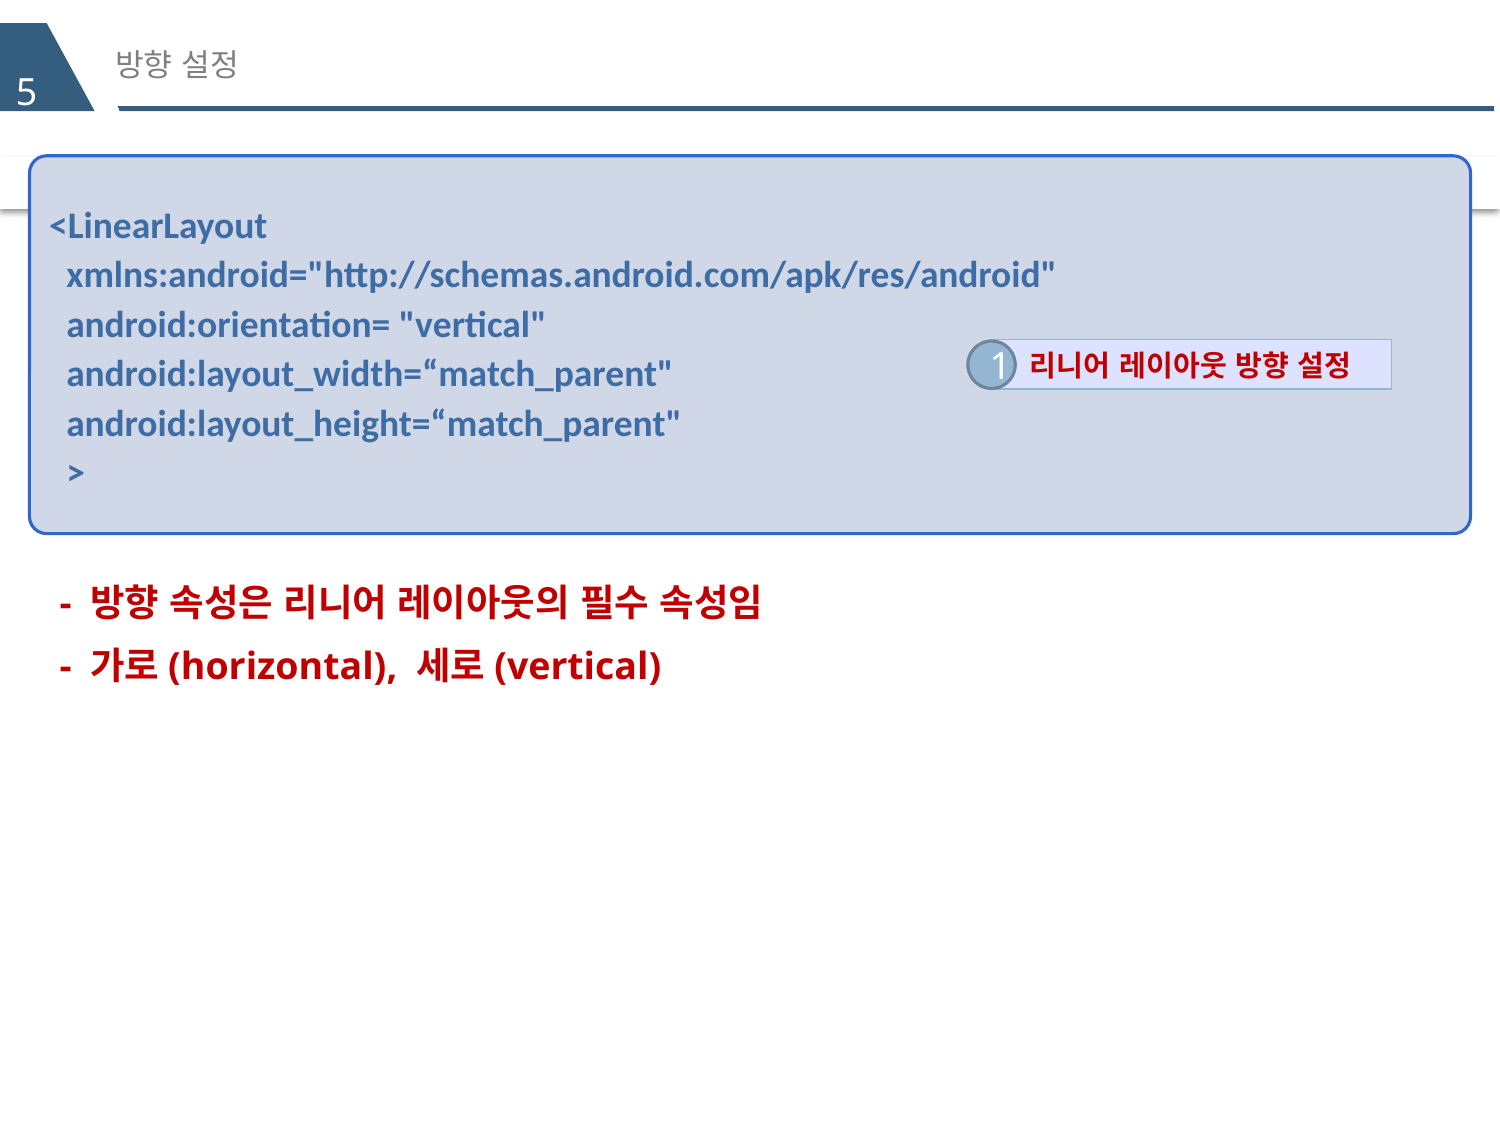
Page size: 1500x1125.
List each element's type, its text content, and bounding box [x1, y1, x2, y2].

text_box 리니어 레이아웃 방향 설정 [997, 339, 1392, 390]
slide_number 5 [1, 60, 89, 101]
text_box - 방향 속성은 리니어 레이아웃의 필수 속성임 - 가로(horizontal), 세로(vertical) [44, 562, 1026, 759]
title 방향 설정 [100, 37, 1438, 90]
text_box 1 [966, 339, 1017, 391]
text_box [0, 0, 1500, 75]
text_box <LinearLayout xmlns:android="http://schemas.android.com/apk/res/android" android:orientation= "vertical" android:layout_width=“match_parent" android:layout_height=“match_parent" > [27, 154, 1473, 536]
